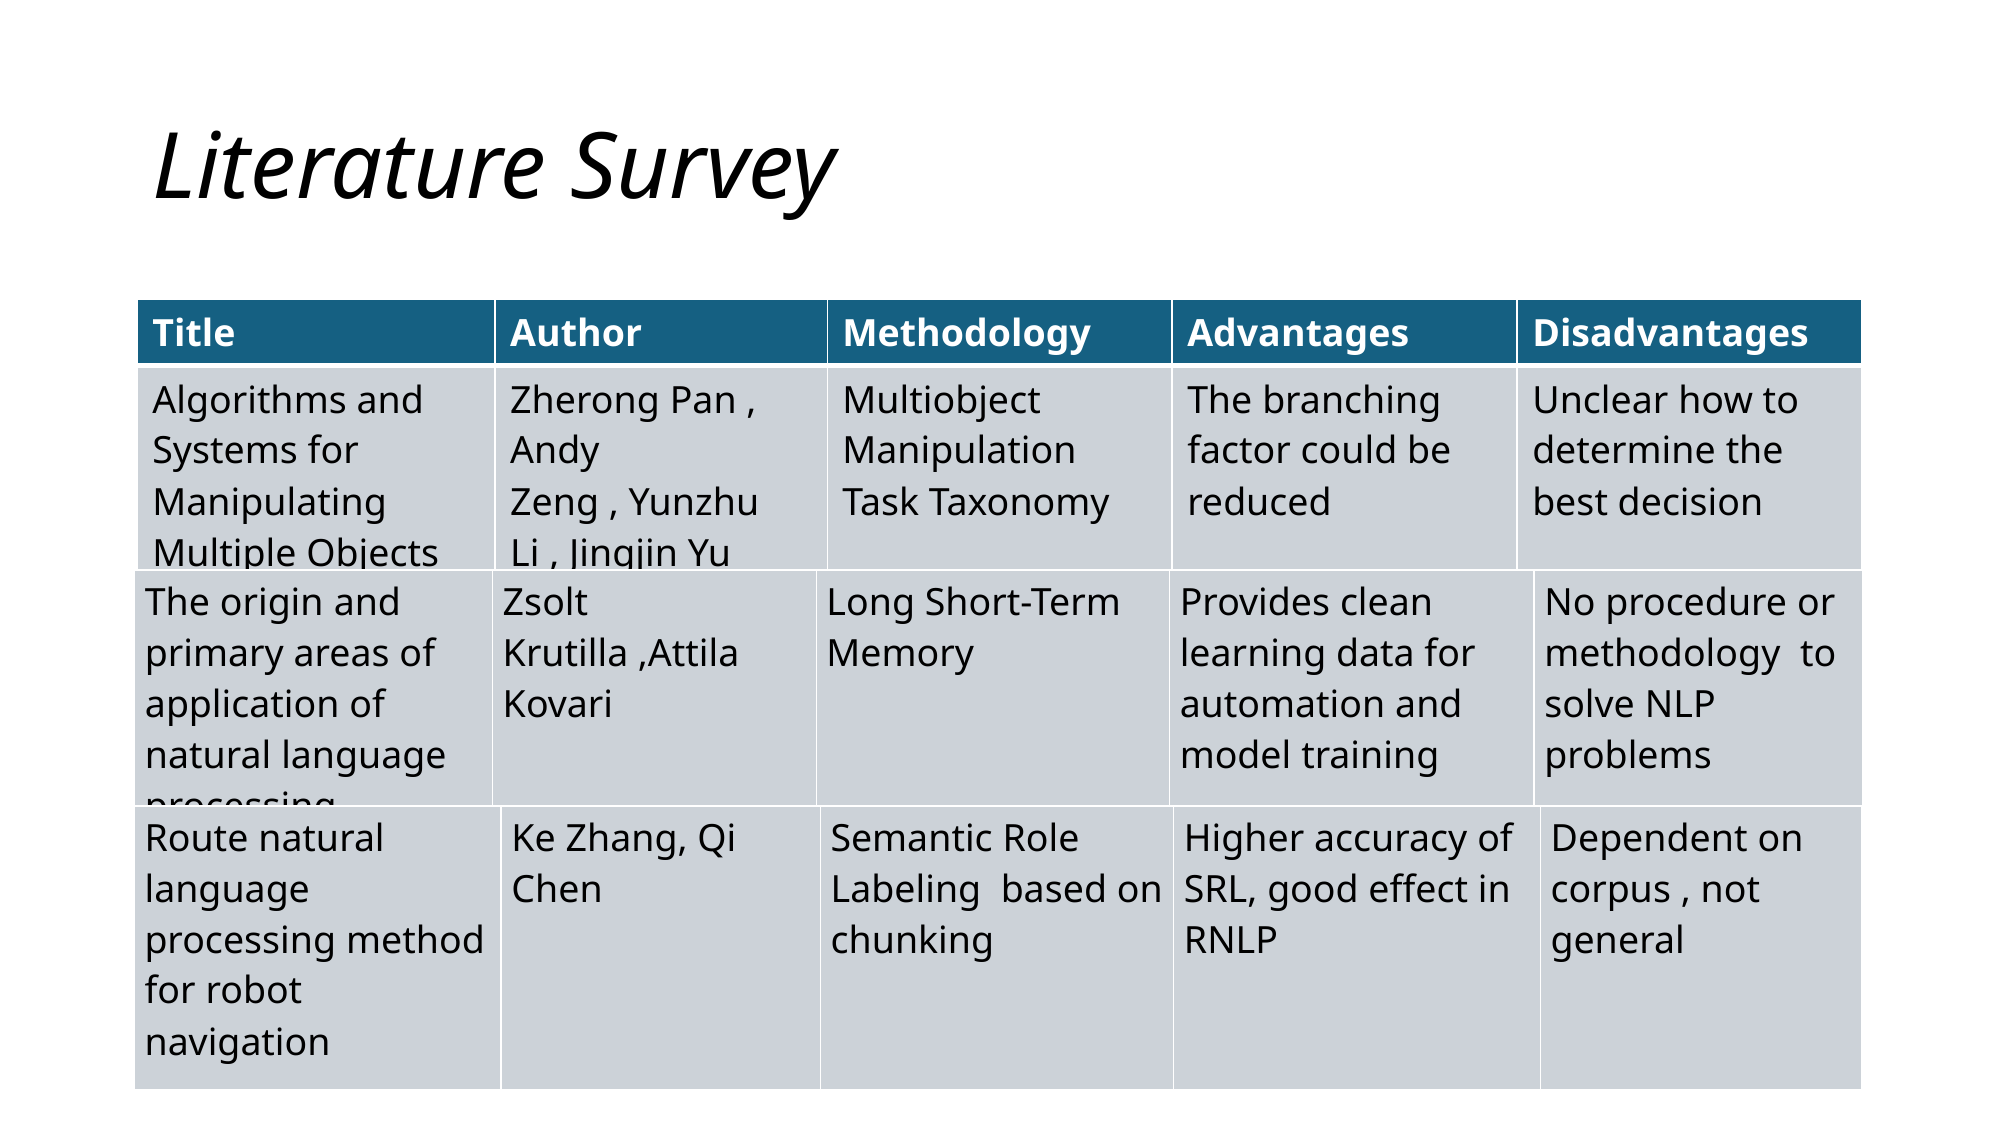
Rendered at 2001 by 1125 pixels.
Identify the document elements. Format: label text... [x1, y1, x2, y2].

title Literature Survey [137, 59, 1863, 278]
table_header Higher accuracy of SRL, good effect in RNLP [1174, 807, 1540, 1089]
table_cell Zherong Pan , Andy Zeng , Yunzhu Li , Jingjin Yu and Kris Hause [496, 368, 827, 569]
table_cell Multiobject Manipulation Task Taxonomy [828, 368, 1171, 569]
table_header Zsolt Krutilla ,Attila Kovari [493, 571, 816, 805]
table_header Provides clean learning data for automation and model training [1170, 571, 1533, 805]
table_header Methodology [828, 300, 1171, 363]
table_header Author [496, 300, 827, 363]
table_header Advantages [1173, 300, 1516, 363]
table_header Long Short-Term Memory [817, 571, 1169, 805]
table_cell Unclear how to determine the best decision [1518, 368, 1861, 569]
table_header Disadvantages [1518, 300, 1861, 363]
table_header The origin and primary areas of application of natural language processing [135, 571, 492, 805]
table_header Dependent on corpus , not general [1541, 807, 1861, 1089]
table_header Route natural language processing method for robot navigation [135, 807, 500, 1089]
table_cell The branching factor could be reduced [1173, 368, 1516, 569]
table_cell Algorithms and Systems for Manipulating Multiple Objects [138, 368, 494, 569]
table_header Title [138, 300, 494, 363]
table_header No procedure or methodology to solve NLP problems [1535, 571, 1862, 805]
table_header Semantic Role Labeling based on chunking [821, 807, 1173, 1089]
table_header Ke Zhang, Qi Chen [502, 807, 820, 1089]
